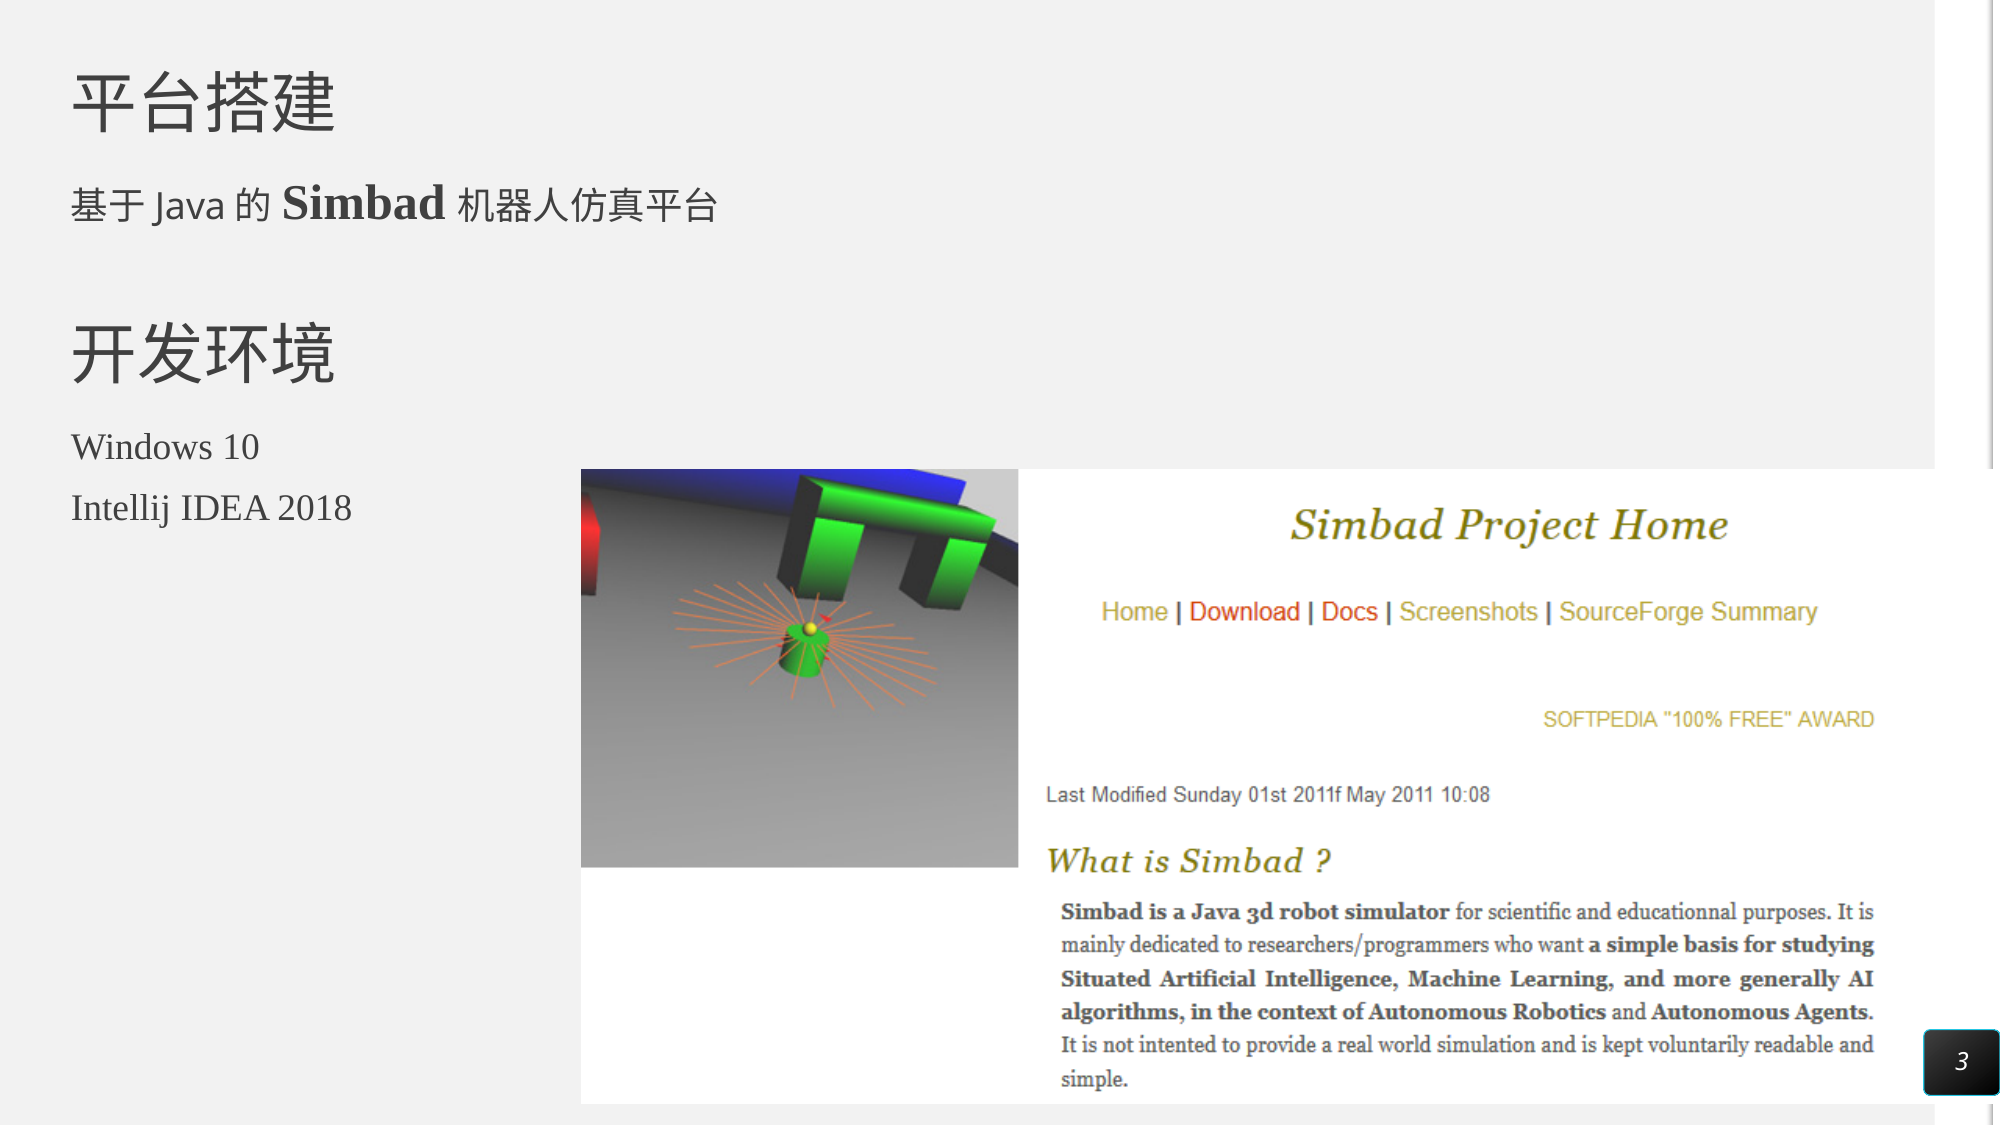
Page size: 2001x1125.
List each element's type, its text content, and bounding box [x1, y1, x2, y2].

list 基于Java的Simbad机器人仿真平台 [70, 176, 969, 236]
text_box 开发环境 [70, 321, 969, 393]
picture [581, 469, 2000, 1104]
text_box 平台搭建 [70, 70, 969, 142]
text_box Windows 10 Intellij IDEA 2018 [70, 426, 969, 535]
